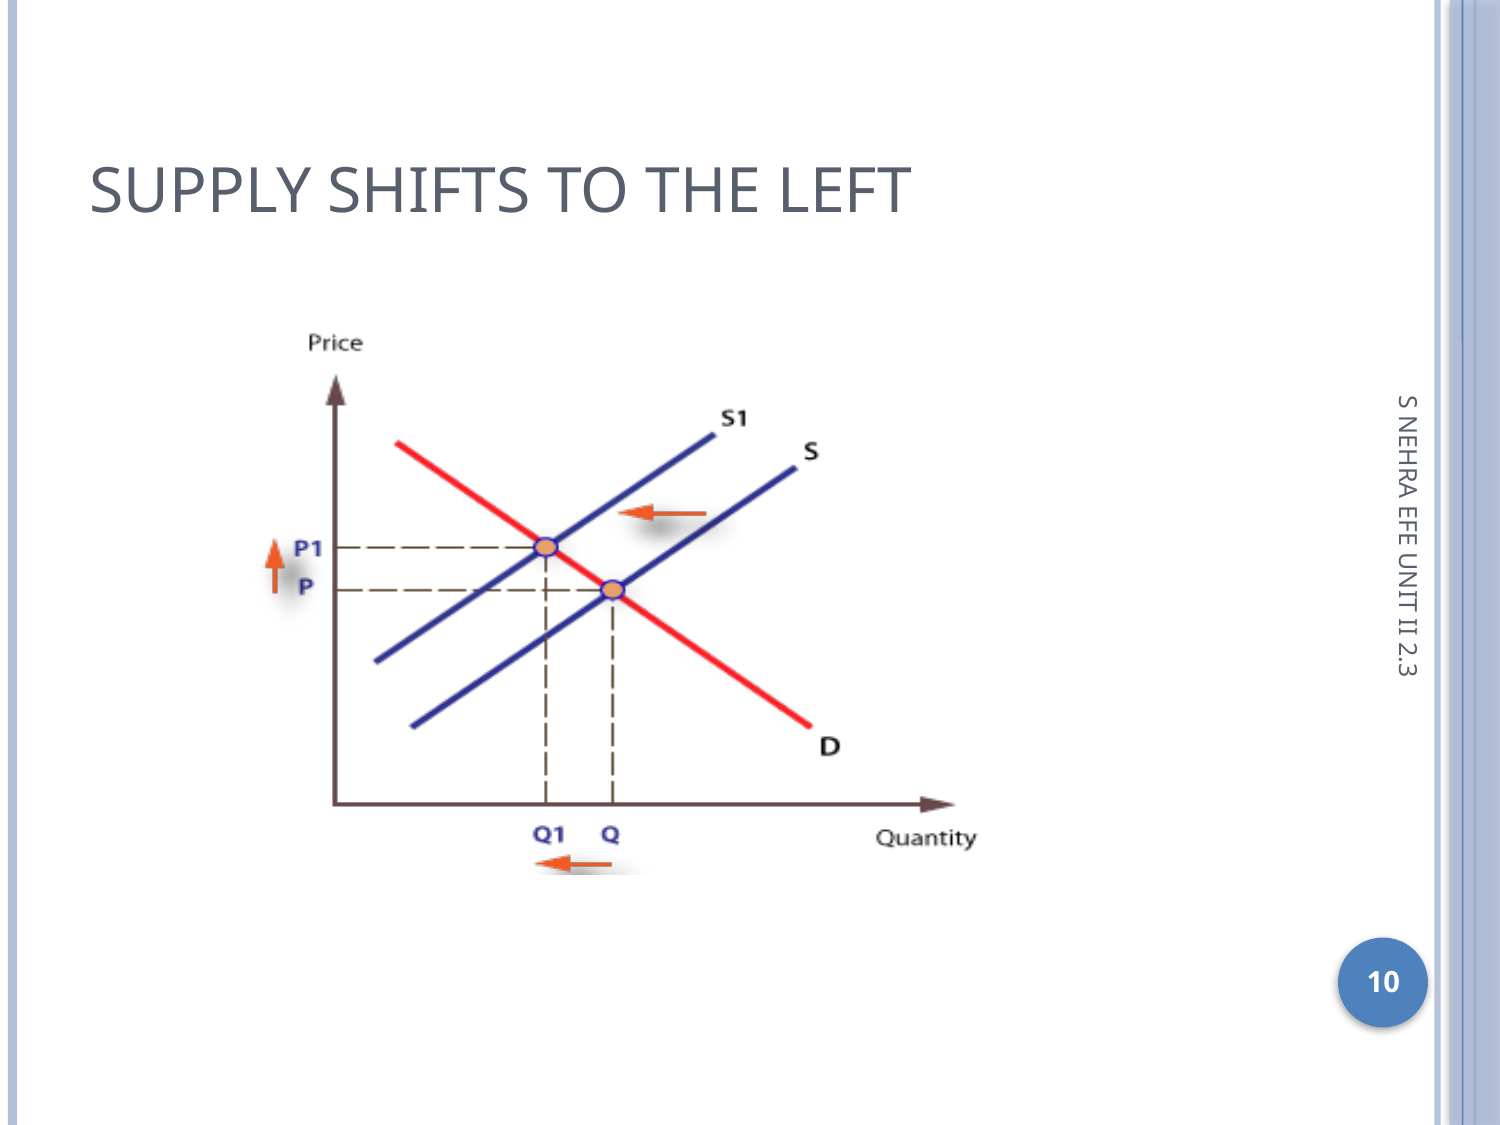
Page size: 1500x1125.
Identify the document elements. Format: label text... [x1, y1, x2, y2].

text_box 1 [1333, 940, 1434, 1027]
text_box S NEHRA EFE UNIT II 2.3 [1379, 380, 1440, 906]
picture [224, 299, 1051, 876]
text_box Supply shifts to the left [74, 45, 1300, 233]
